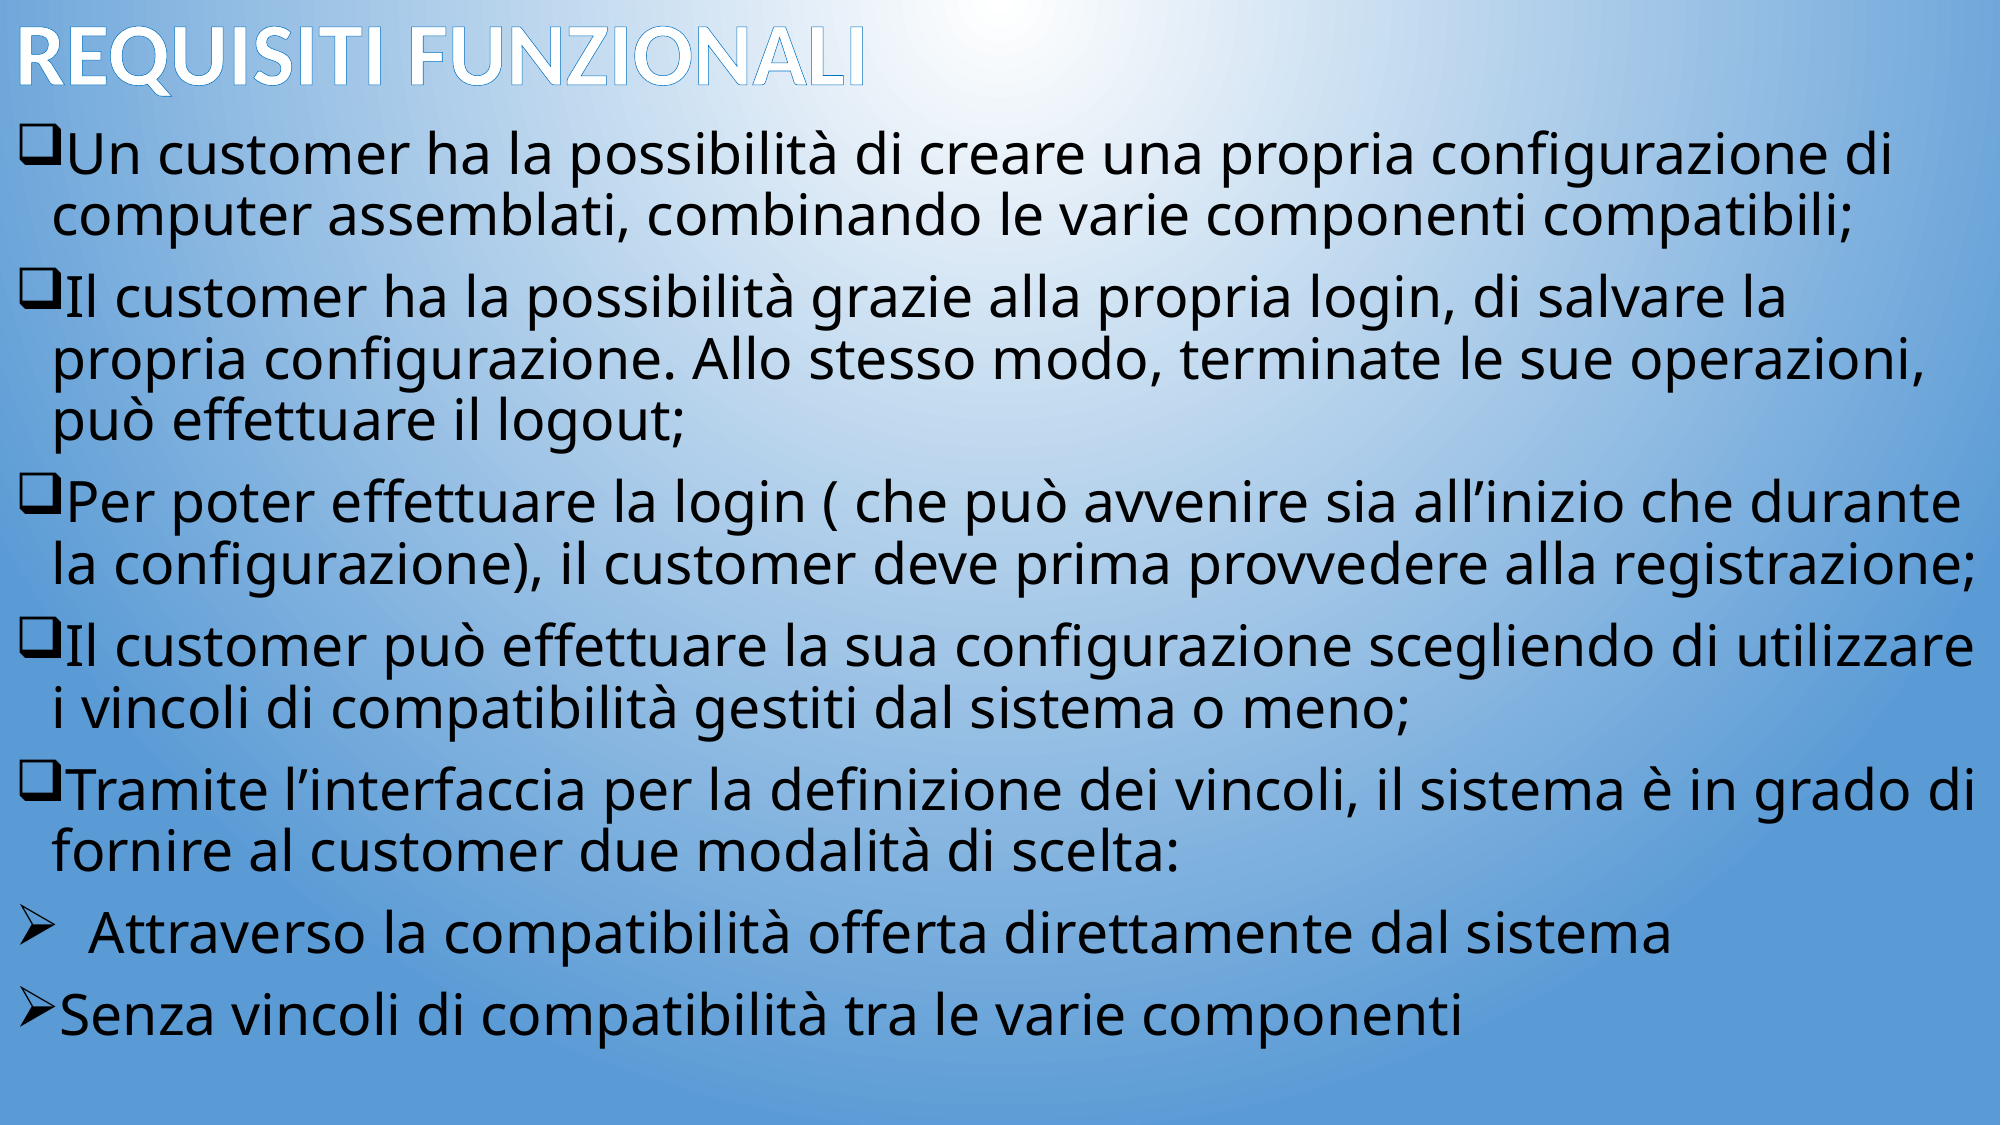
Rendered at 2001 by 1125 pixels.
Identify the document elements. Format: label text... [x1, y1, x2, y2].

list REQUISITI FUNZIONALI Un customer ha la possibilità di creare una propria configurazione di computer assemblati, combinando le varie componenti compatibili; Il customer ha la possibilità grazie alla propria login, di salvare la propria configurazione. Allo stesso modo, terminate le sue operazioni, può effettuare il logout; Per poter effettuare la login ( che può avvenire sia all’inizio che durante la configurazione), il customer deve prima provvedere alla registrazione; Il customer può effettuare la sua configurazione scegliendo di utilizzare i vincoli di compatibilità gestiti dal sistema o meno; Tramite l’interfaccia per la definizione dei vincoli, il sistema è in grado di fornire al customer due modalità di scelta: Attraverso la compatibilità offerta direttamente dal sistema Senza vincoli di compatibilità tra le varie componenti [0, 0, 2000, 1125]
